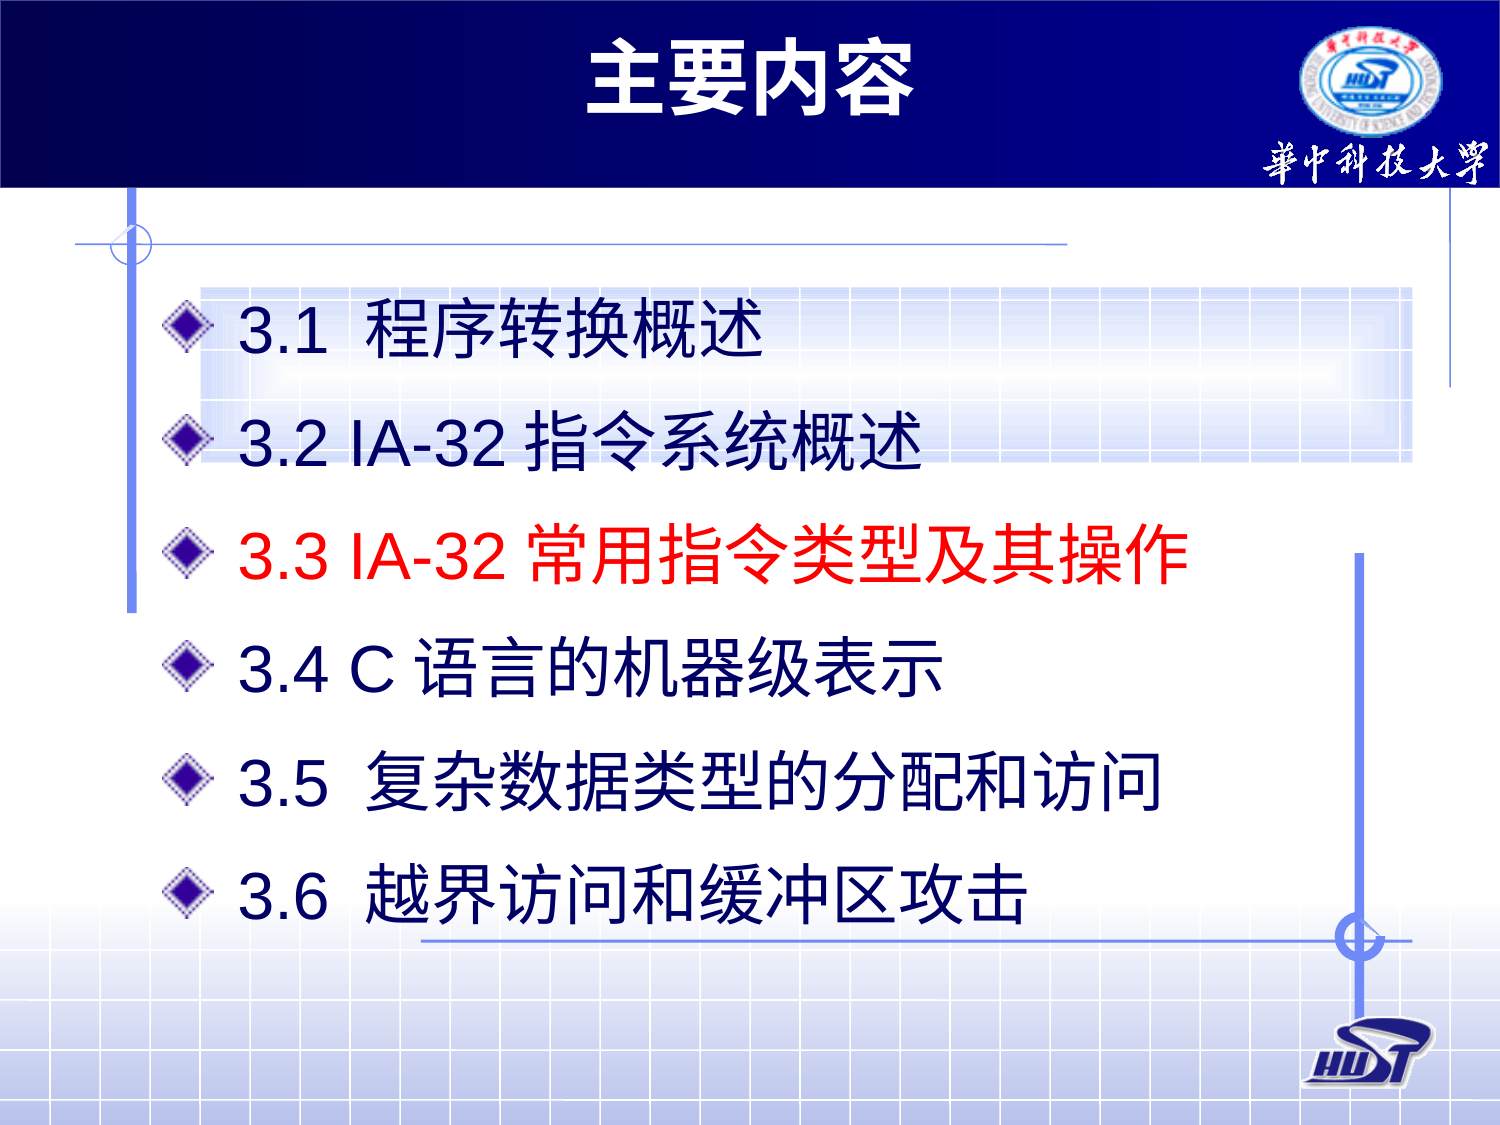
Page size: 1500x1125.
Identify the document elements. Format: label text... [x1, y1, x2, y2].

picture [162, 753, 214, 806]
picture [162, 867, 214, 919]
picture [162, 527, 214, 579]
picture [1299, 26, 1443, 138]
picture [162, 300, 214, 353]
picture [162, 640, 214, 692]
picture [1262, 140, 1488, 185]
title 主要内容 [74, 15, 1426, 136]
list 3.1 程序转换概述 3.2 IA-32指令系统概述 3.3 IA-32常用指令类型及其操作 3.4 C语言的机器级表示 3.5 复杂数据类型的分配和访问 3.6 越界访问和缓冲区攻击 [147, 278, 1392, 970]
picture [1299, 1016, 1438, 1093]
picture [162, 414, 214, 466]
